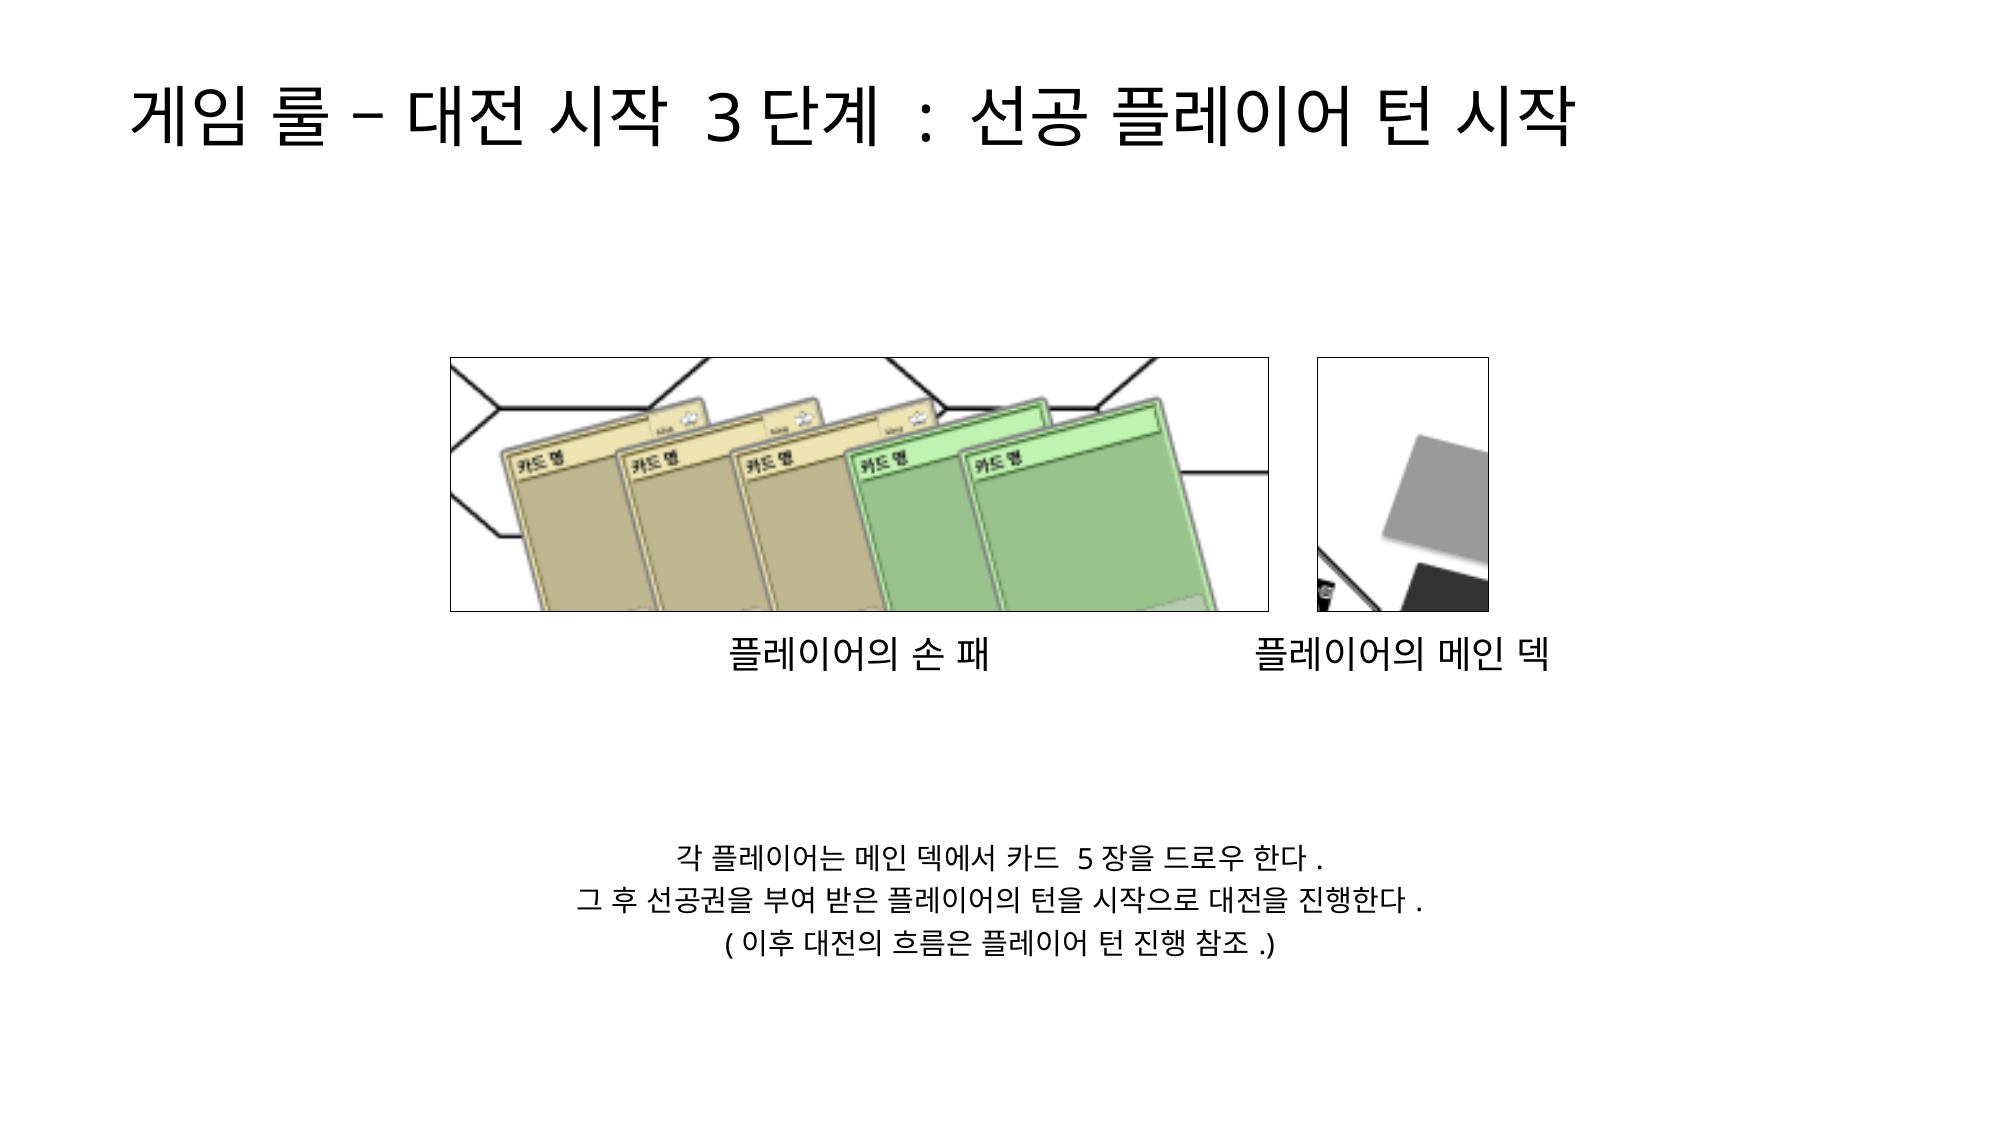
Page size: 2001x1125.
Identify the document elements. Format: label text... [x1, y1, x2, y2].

table_header 각 플레이어는 메인 덱에서 카드 5장을 드로우 한다. 그 후 선공권을 부여 받은 플레이어의 턴을 시작으로 대전을 진행한다. (이후 대전의 흐름은 플레이어 턴 진행 참조.) [124, 828, 1876, 970]
picture [1317, 357, 1489, 612]
text_box 게임 룰 – 대전 시작 3단계 : 선공 플레이어 턴 시작 [113, 63, 1886, 167]
picture [450, 357, 1269, 612]
text_box 플레이어의 메인 덱 [1269, 623, 1600, 684]
text_box 플레이어의 손 패 [450, 623, 1269, 684]
